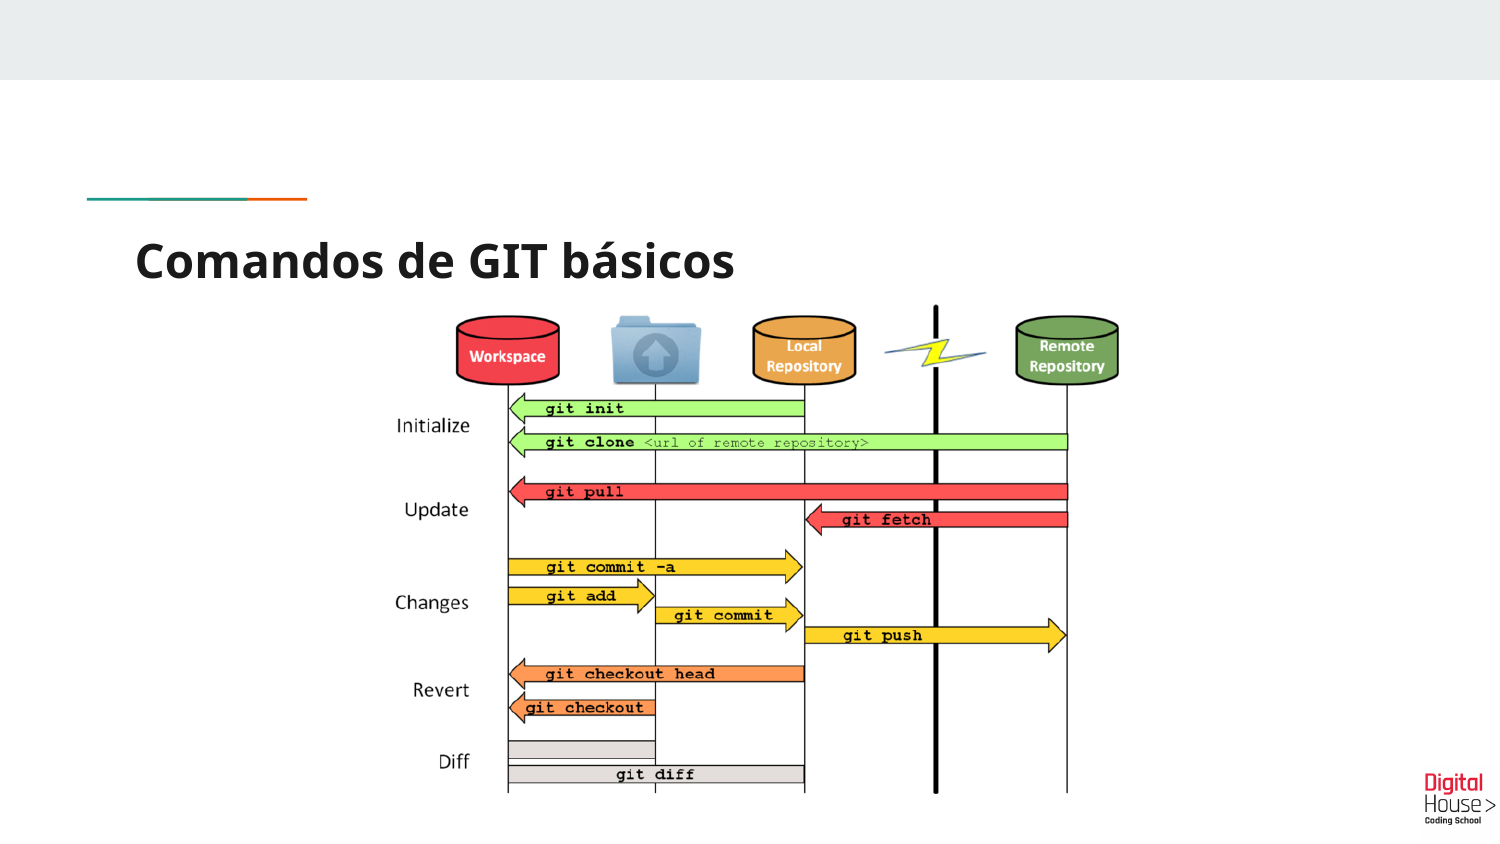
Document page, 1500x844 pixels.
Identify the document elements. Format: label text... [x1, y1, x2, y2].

picture [1419, 763, 1500, 844]
title Comandos de GIT básicos [119, 216, 1381, 305]
picture [381, 303, 1119, 794]
